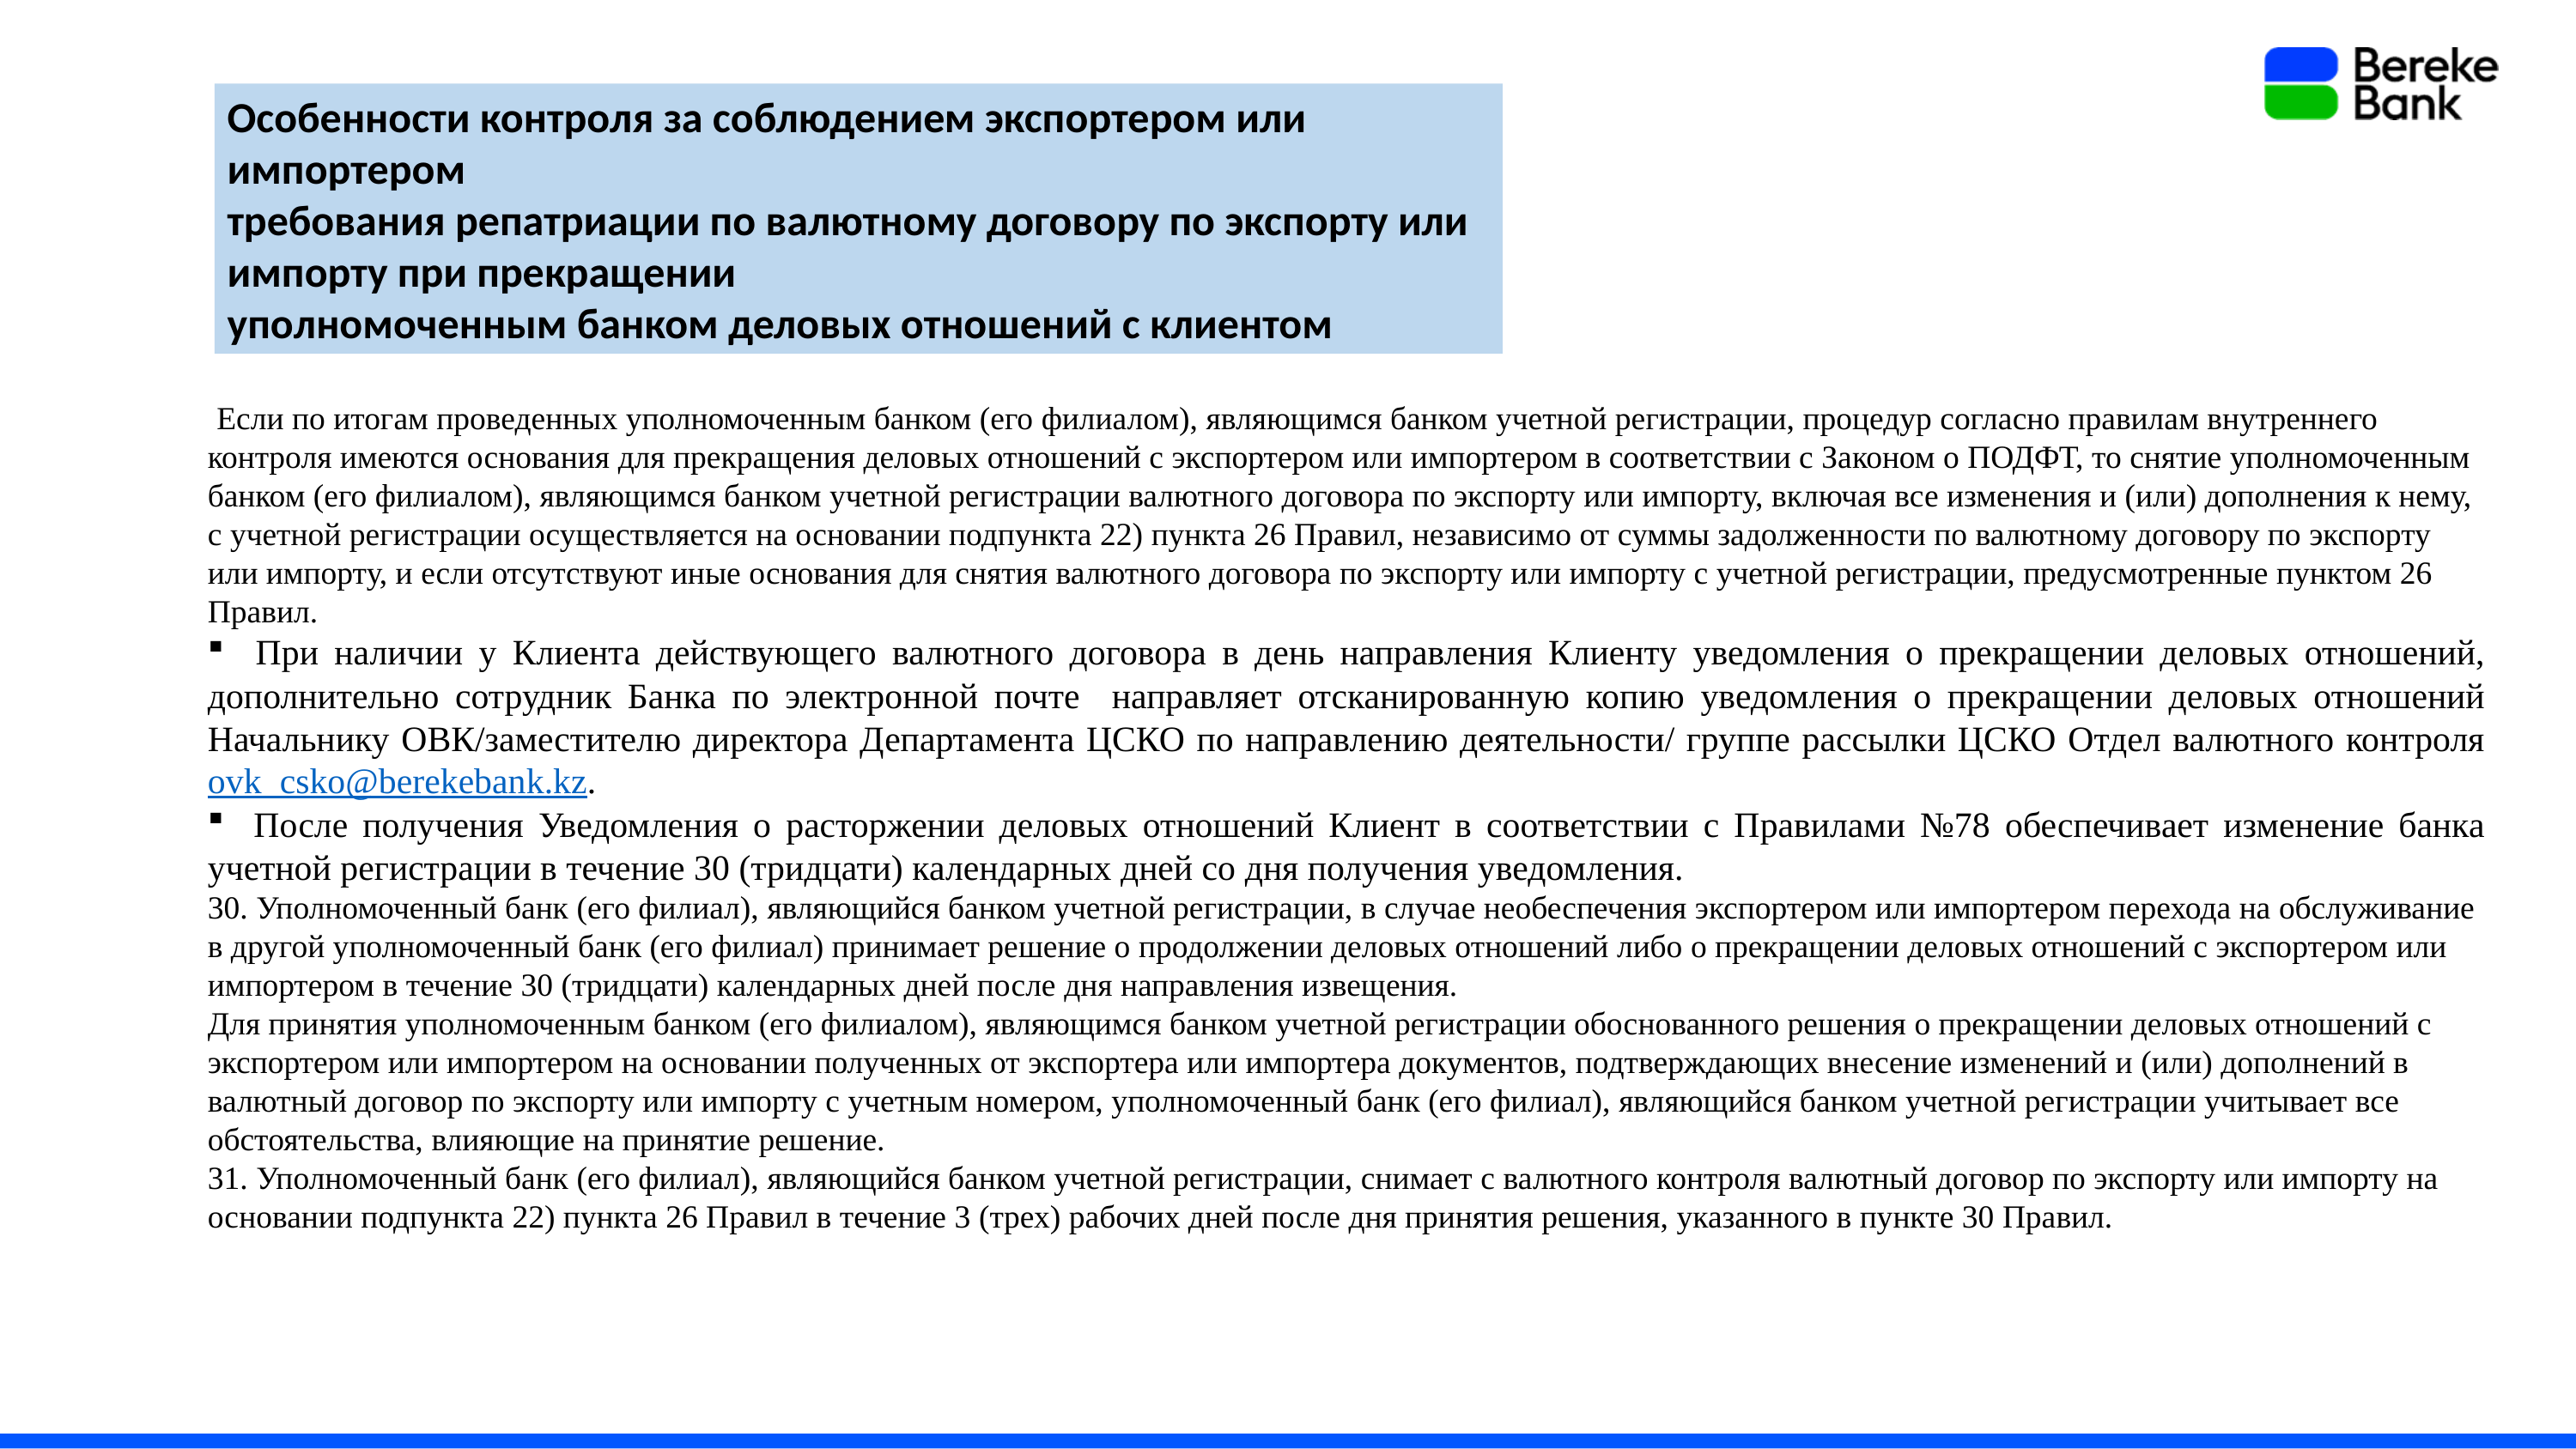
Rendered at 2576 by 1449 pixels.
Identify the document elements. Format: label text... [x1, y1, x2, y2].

text_box Если по итогам проведенных уполномоченным банком (его филиалом), являющимся банком учетной регистрации, процедур согласно правилам внутреннего контроля имеются основания для прекращения деловых отношений с экспортером или импортером в соответствии с Законом о ПОДФТ, то снятие уполномоченным банком (его филиалом), являющимся банком учетной регистрации валютного договора по экспорту или импорту, включая все изменения и (или) дополнения к нему, с учетной регистрации осуществляется на основании подпункта 22) пункта 26 Правил, независимо от суммы задолженности по валютному договору по экспорту или импорту, и если отсутствуют иные основания для снятия валютного договора по экспорту или импорту с учетной регистрации, предусмотренные пунктом 26 Правил. При наличии у Клиента действующего валютного договора в день направления Клиенту уведомления о прекращении деловых отношений, дополнительно сотрудник Банка по электронной почте направляет отсканированную копию уведомления о прекращении деловых отношений Начальнику ОВК/заместителю директора Департамента ЦСКО по направлению деятельности/ группе рассылки ЦСКО Отдел валютного контроля ovk_csko@berekebank.kz. После получения Уведомления о расторжении деловых отношений Клиент в соответствии с Правилами №78 обеспечивает изменение банка учетной регистрации в течение 30 (тридцати) календарных дней со дня получения уведомления. 30. Уполномоченный банк (его филиал), являющийся банком учетной регистрации, в случае необеспечения экспортером или импортером перехода на обслуживание в другой уполномоченный банк (его филиал) принимает решение о продолжении деловых отношений либо о прекращении деловых отношений с экспортером или импортером в течение 30 (тридцати) календарных дней после дня направления извещения. Для принятия уполномоченным банком (его филиалом), являющимся банком учетной регистрации обоснованного решения о прекращении деловых отношений с экспортером или импортером на основании полученных от экспортера или импортера документов, подтверждающих внесение изменений и (или) дополнений в валютный договор по экспорту или импорту с учетным номером, уполномоченный банк (его филиал), являющийся банком учетной регистрации учитывает все обстоятельства, влияющие на принятие решение. 31. Уполномоченный банк (его филиал), являющийся банком учетной регистрации, снимает с валютного контроля валютный договор по экспорту или импорту на основании подпункта 22) пункта 26 Правил в течение 3 (трех) рабочих дней после дня принятия решения, указанного в пункте 30 Правил. [195, 386, 2499, 1241]
text_box [0, 1433, 2576, 1449]
text_box Особенности контроля за соблюдением экспортером или импортером требования репатриации по валютному договору по экспорту или импорту при прекращении уполномоченным банком деловых отношений с клиентом [214, 83, 1503, 354]
picture [2264, 47, 2499, 120]
